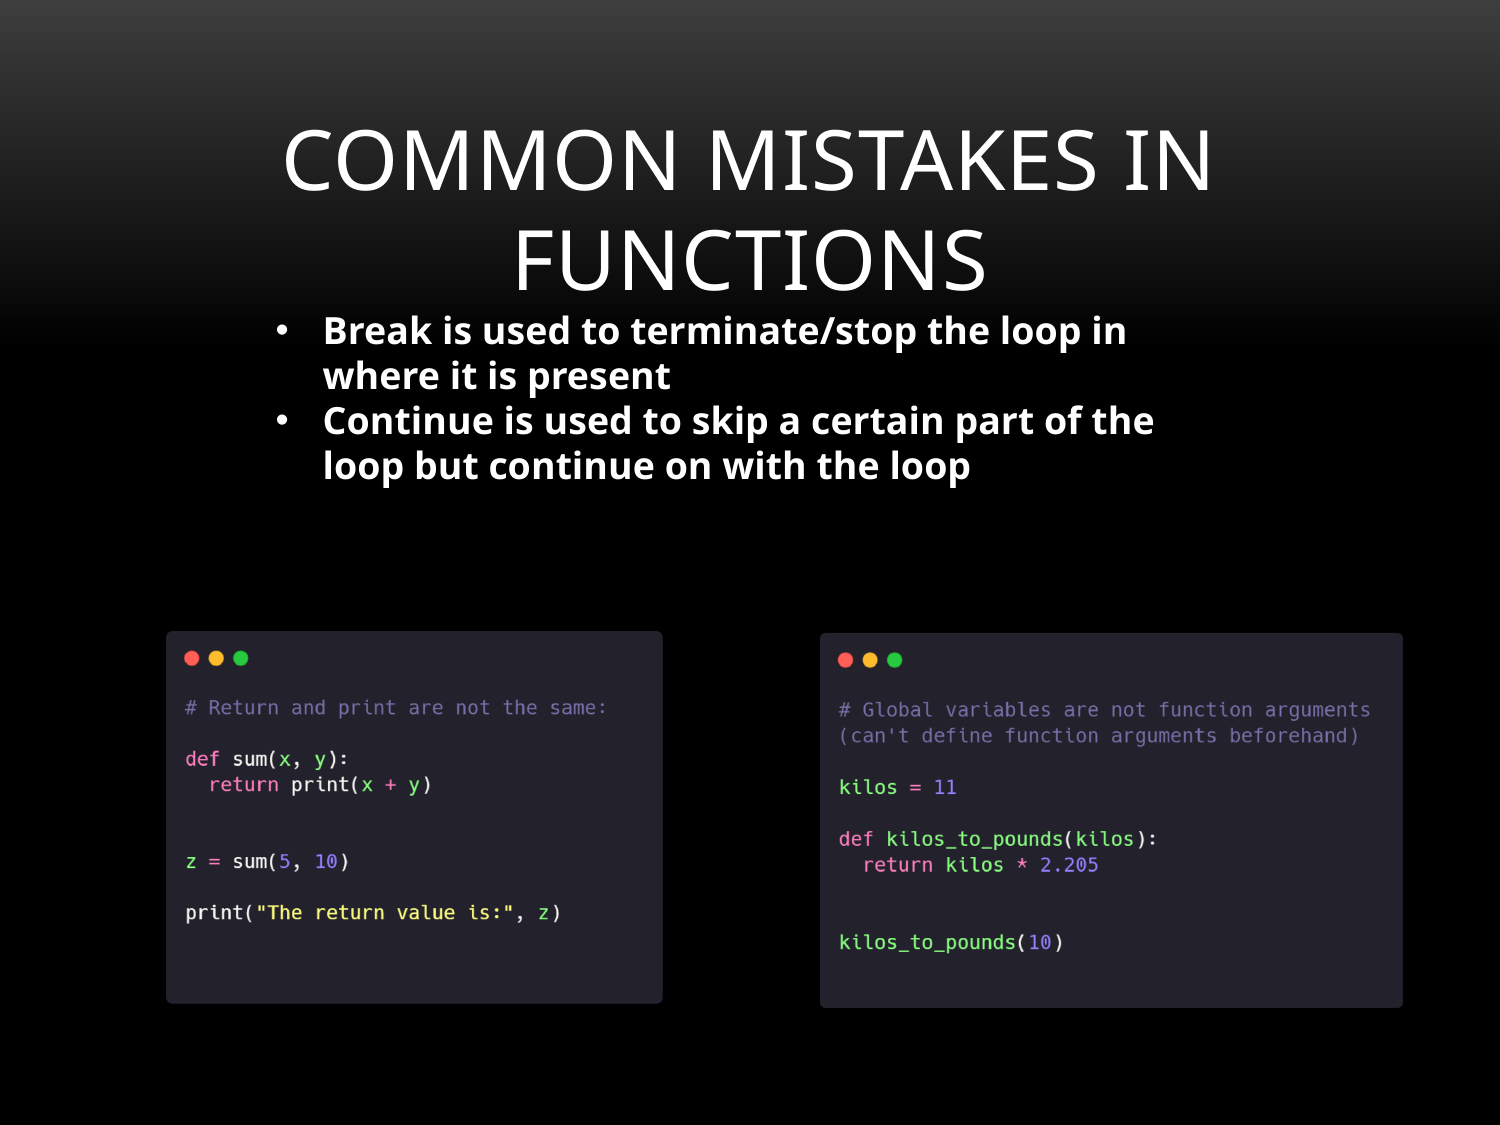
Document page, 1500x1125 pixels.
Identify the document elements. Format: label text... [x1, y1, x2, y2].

text_box Common mistakes in functions [112, 99, 1388, 342]
picture [97, 562, 730, 1071]
text_box Break is used to terminate/stop the loop in where it is present Continue is used to skip a certain part of the loop but continue on with the loop [260, 299, 1199, 495]
picture [749, 563, 1471, 1076]
